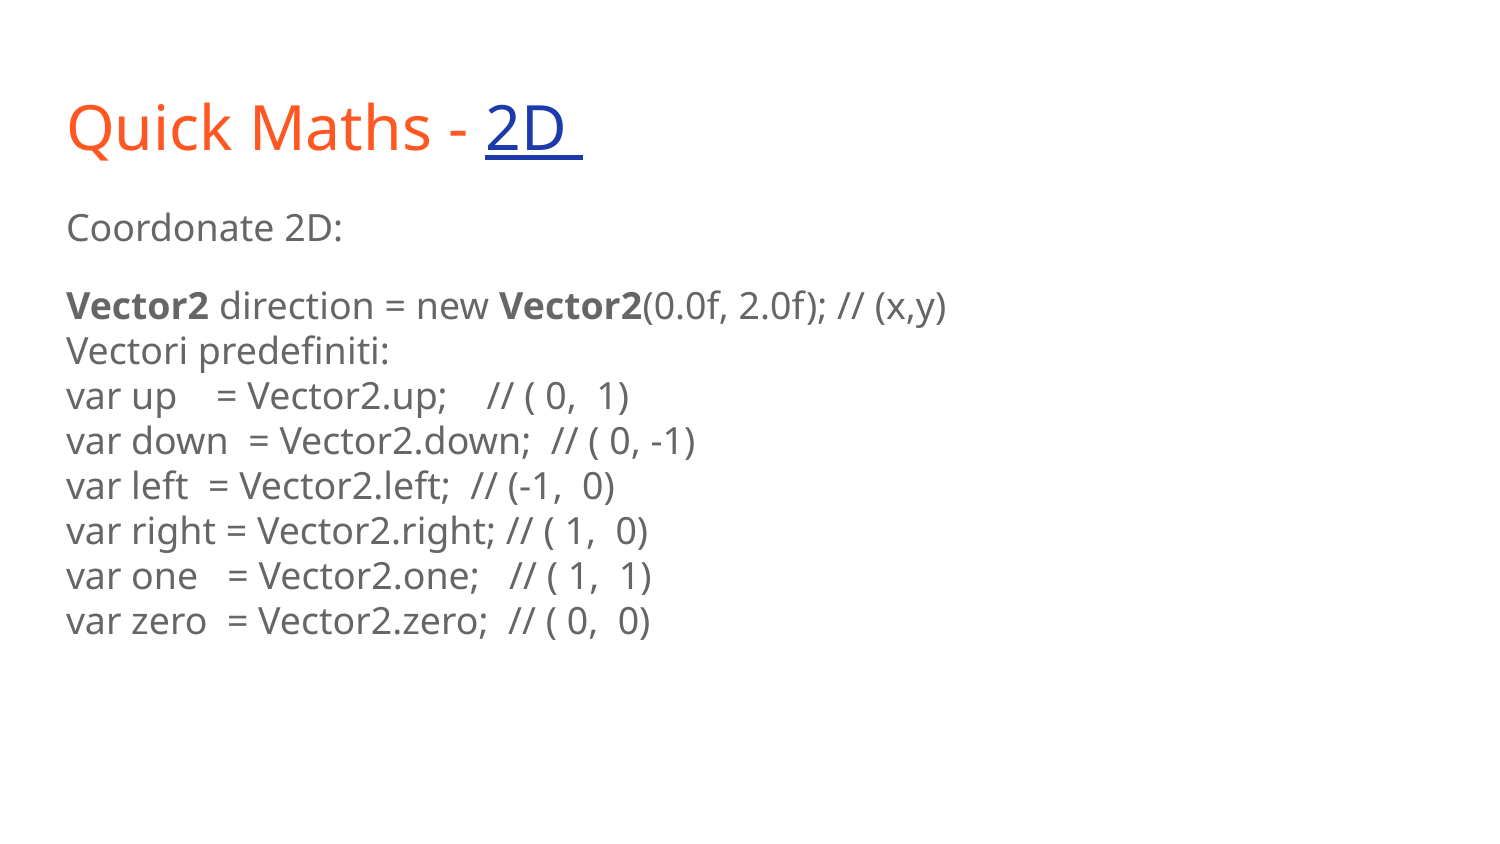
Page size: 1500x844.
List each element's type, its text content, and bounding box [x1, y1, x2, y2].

title Quick Maths - 2D [51, 72, 1449, 167]
list Coordonate 2D: Vector2 direction = new Vector2(0.0f, 2.0f); // (x,y) Vectori predefiniti: var up = Vector2.up; // ( 0, 1) var down = Vector2.down; // ( 0, -1) var left = Vector2.left; // (-1, 0) var right = Vector2.right; // ( 1, 0) var one = Vector2.one; // ( 1, 1) var zero = Vector2.zero; // ( 0, 0) [51, 189, 1449, 750]
